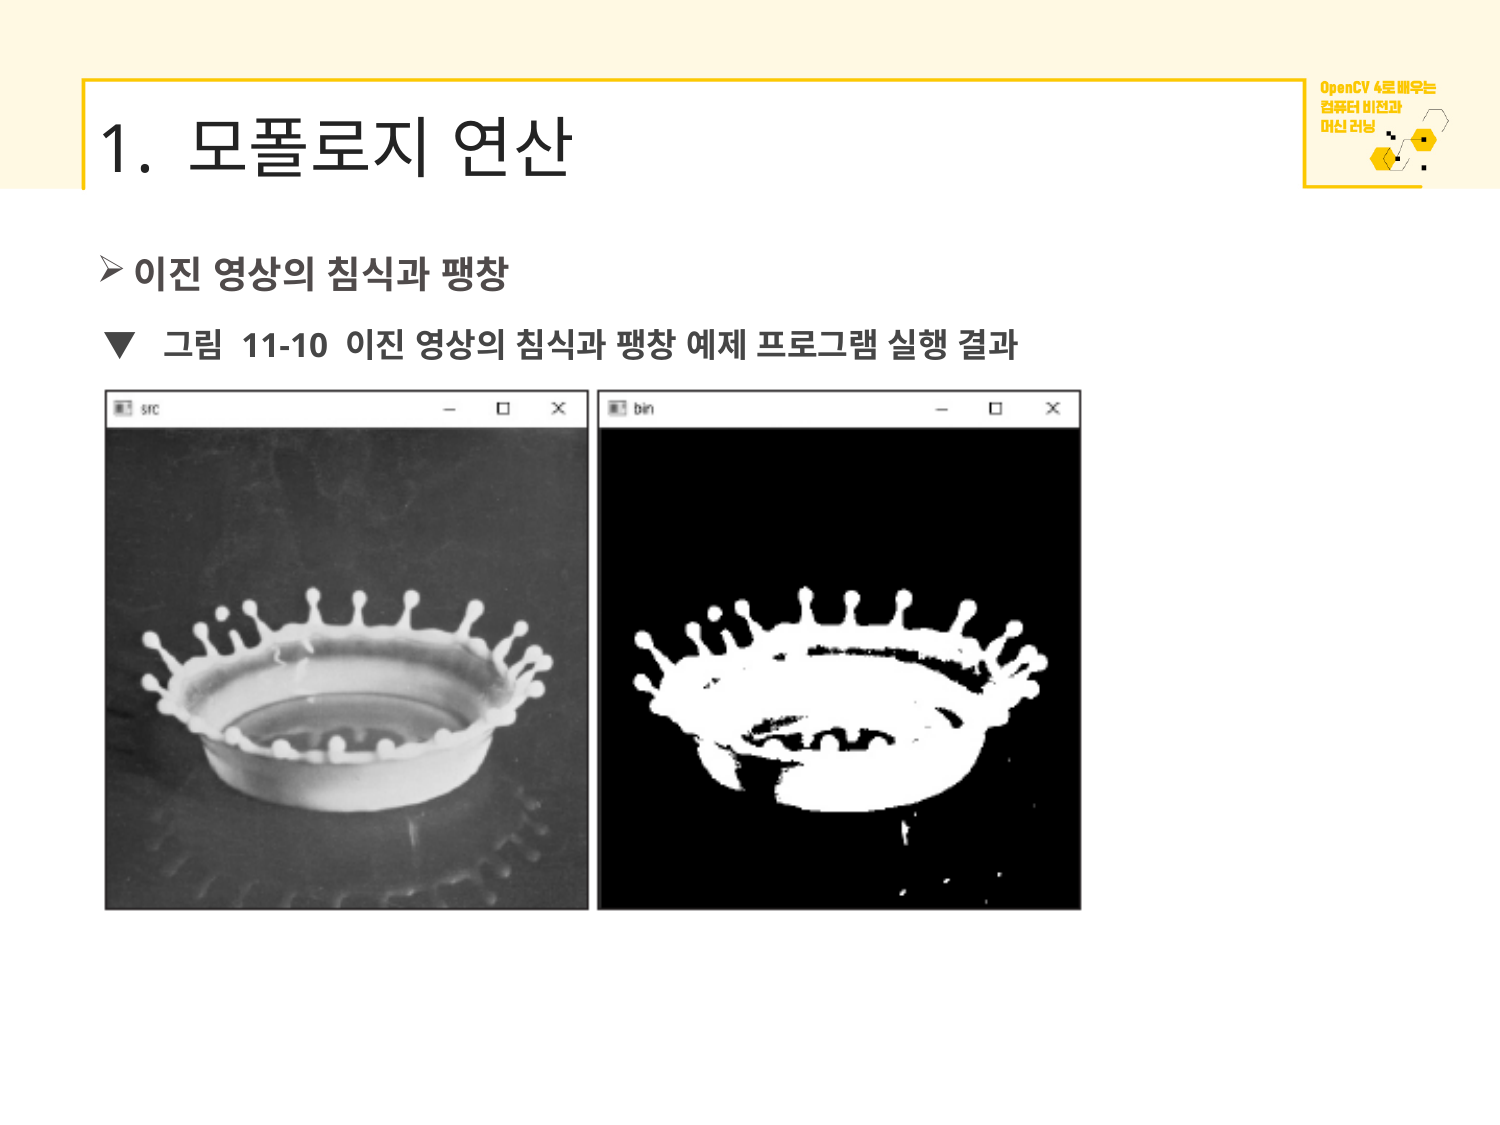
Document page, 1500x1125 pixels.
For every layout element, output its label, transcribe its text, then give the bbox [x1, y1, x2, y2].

text_box ▼ 그림 11-10 이진 영상의 침식과 팽창 예제 프로그램 실행 결과 [88, 316, 1415, 383]
title 1. 모폴로지 연산 [82, 61, 1413, 193]
list 이진 영상의 침식과 팽창 [81, 239, 1412, 1054]
picture [0, 0, 1500, 1125]
